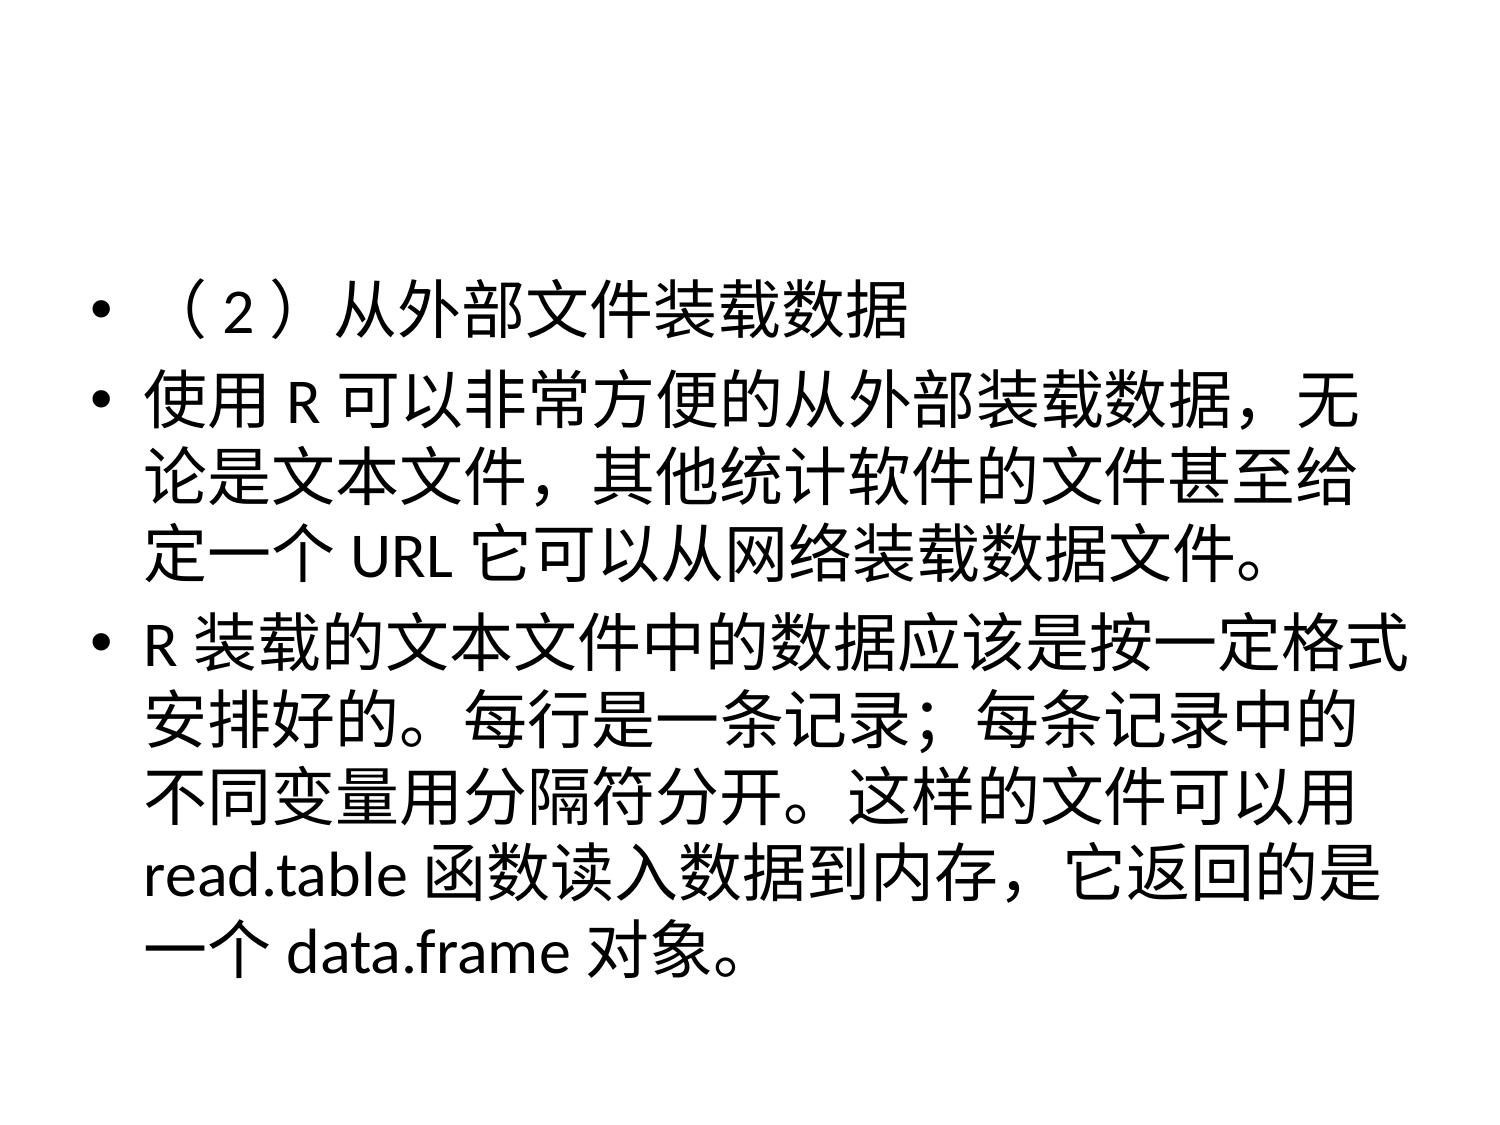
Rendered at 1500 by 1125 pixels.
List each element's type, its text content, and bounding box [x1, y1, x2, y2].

list （2）从外部文件装载数据 使用R可以非常方便的从外部装载数据，无论是文本文件，其他统计软件的文件甚至给定一个URL它可以从网络装载数据文件。 R装载的文本文件中的数据应该是按一定格式安排好的。每行是一条记录；每条记录中的不同变量用分隔符分开。这样的文件可以用read.table函数读入数据到内存，它返回的是一个data.frame对象。 [75, 262, 1425, 1005]
